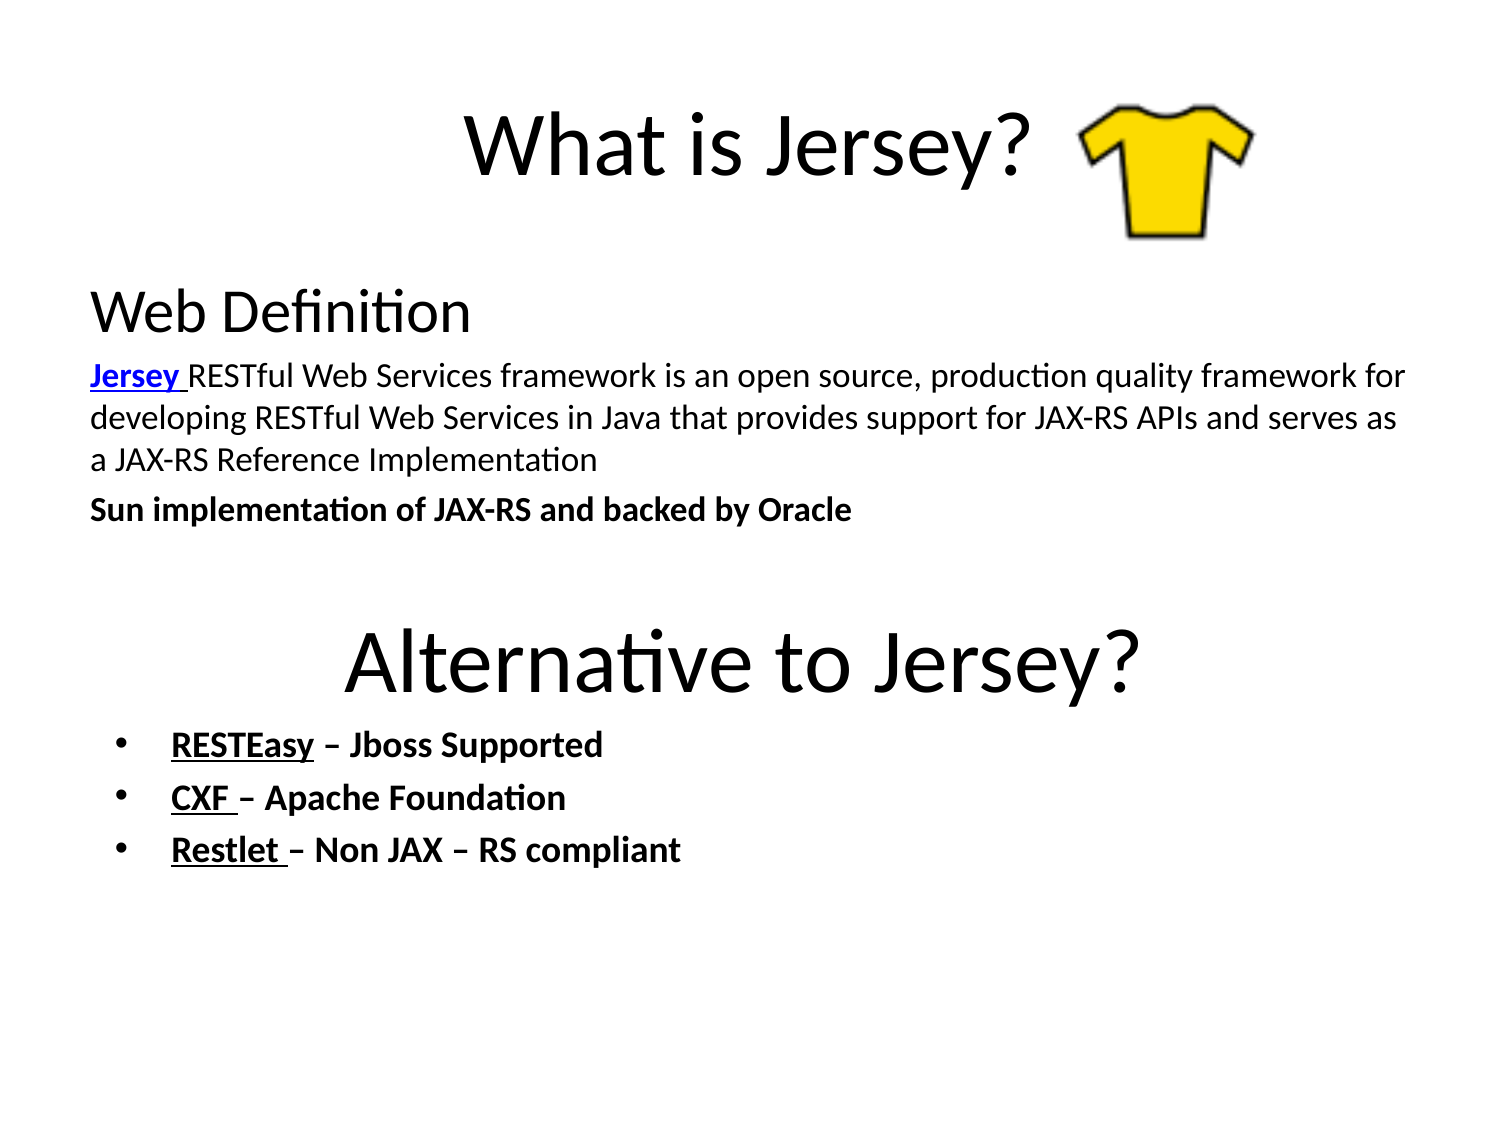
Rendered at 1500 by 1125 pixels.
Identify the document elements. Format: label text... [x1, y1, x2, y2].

picture [1074, 99, 1260, 251]
list Web Definition Jersey RESTful Web Services framework is an open source, production quality framework for developing RESTful Web Services in Java that provides support for JAX-RS APIs and serves as a JAX-RS Reference Implementation Sun implementation of JAX-RS and backed by Oracle [75, 262, 1425, 538]
text_box Alternative to Jersey? [69, 562, 1420, 750]
text_box RESTEasy – Jboss Supported CXF – Apache Foundation Restlet – Non JAX – RS compliant [99, 712, 1450, 988]
title What is Jersey? [75, 45, 1425, 233]
